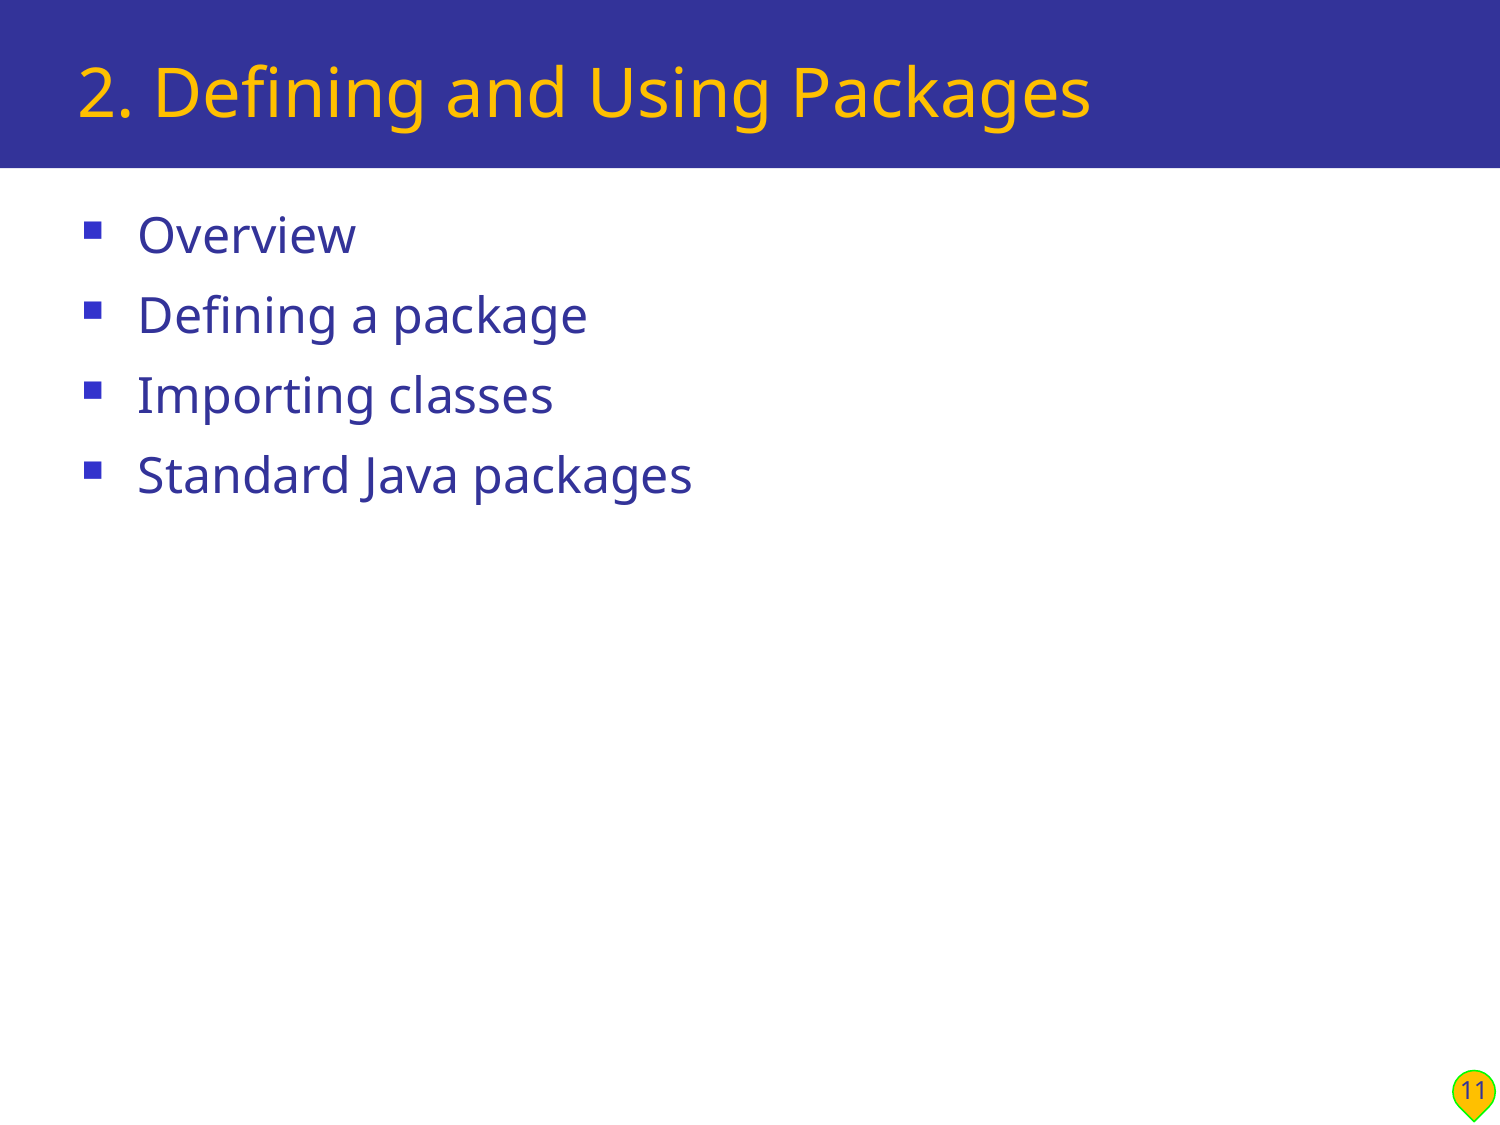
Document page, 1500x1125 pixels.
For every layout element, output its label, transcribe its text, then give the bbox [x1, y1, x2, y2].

list Overview Defining a package Importing classes Standard Java packages [66, 196, 1460, 1007]
title 2. Defining and Using Packages [61, 24, 1465, 139]
footer 11 [1431, 1040, 1500, 1117]
